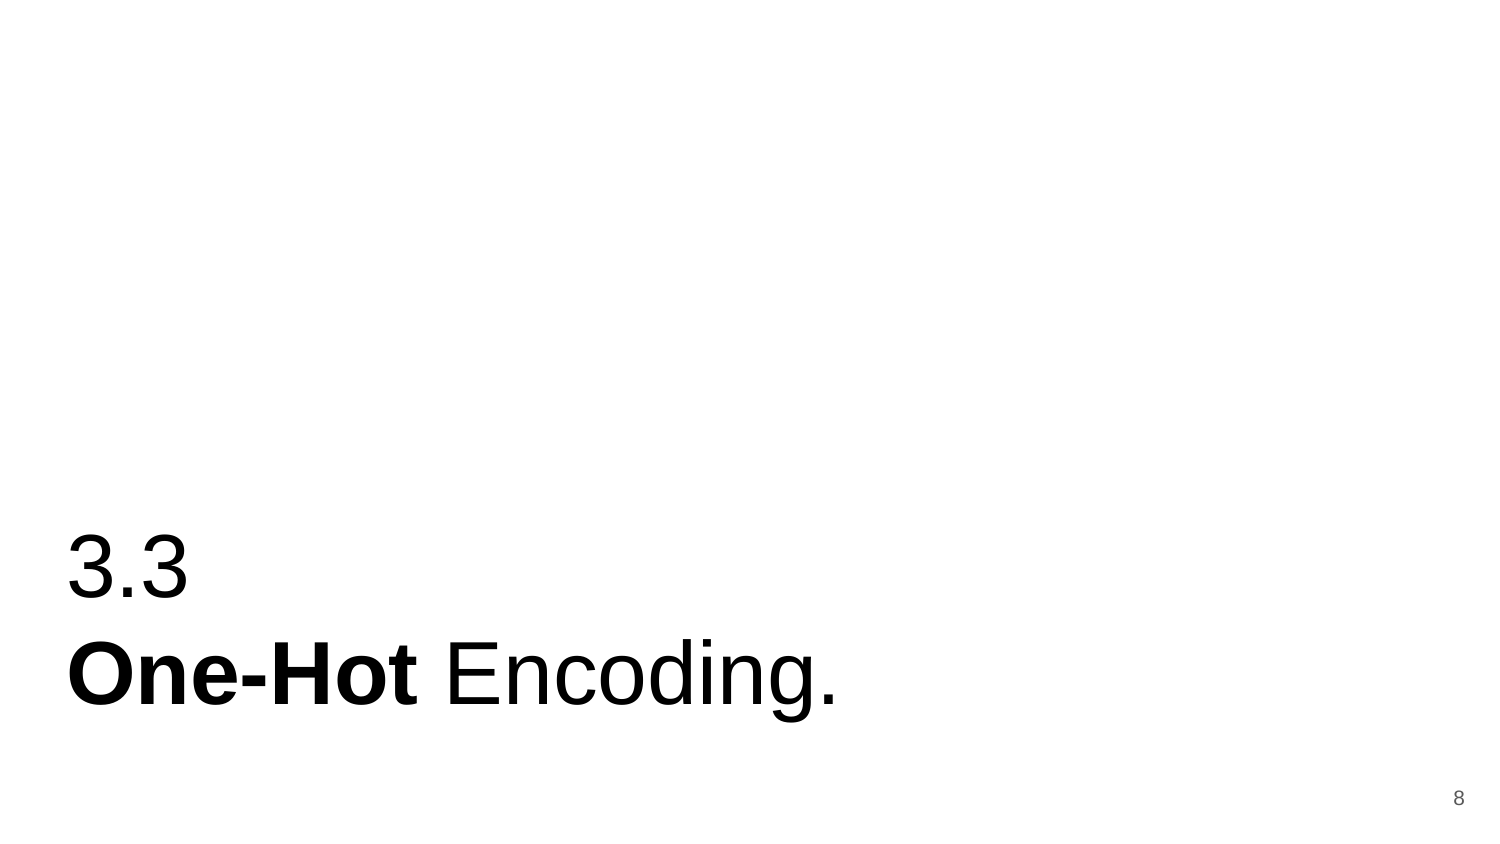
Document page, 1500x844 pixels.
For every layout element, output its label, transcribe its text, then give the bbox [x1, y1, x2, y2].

title 3.3 One-Hot Encoding. [51, 499, 1449, 731]
slide_number ‹#› [1389, 764, 1480, 830]
